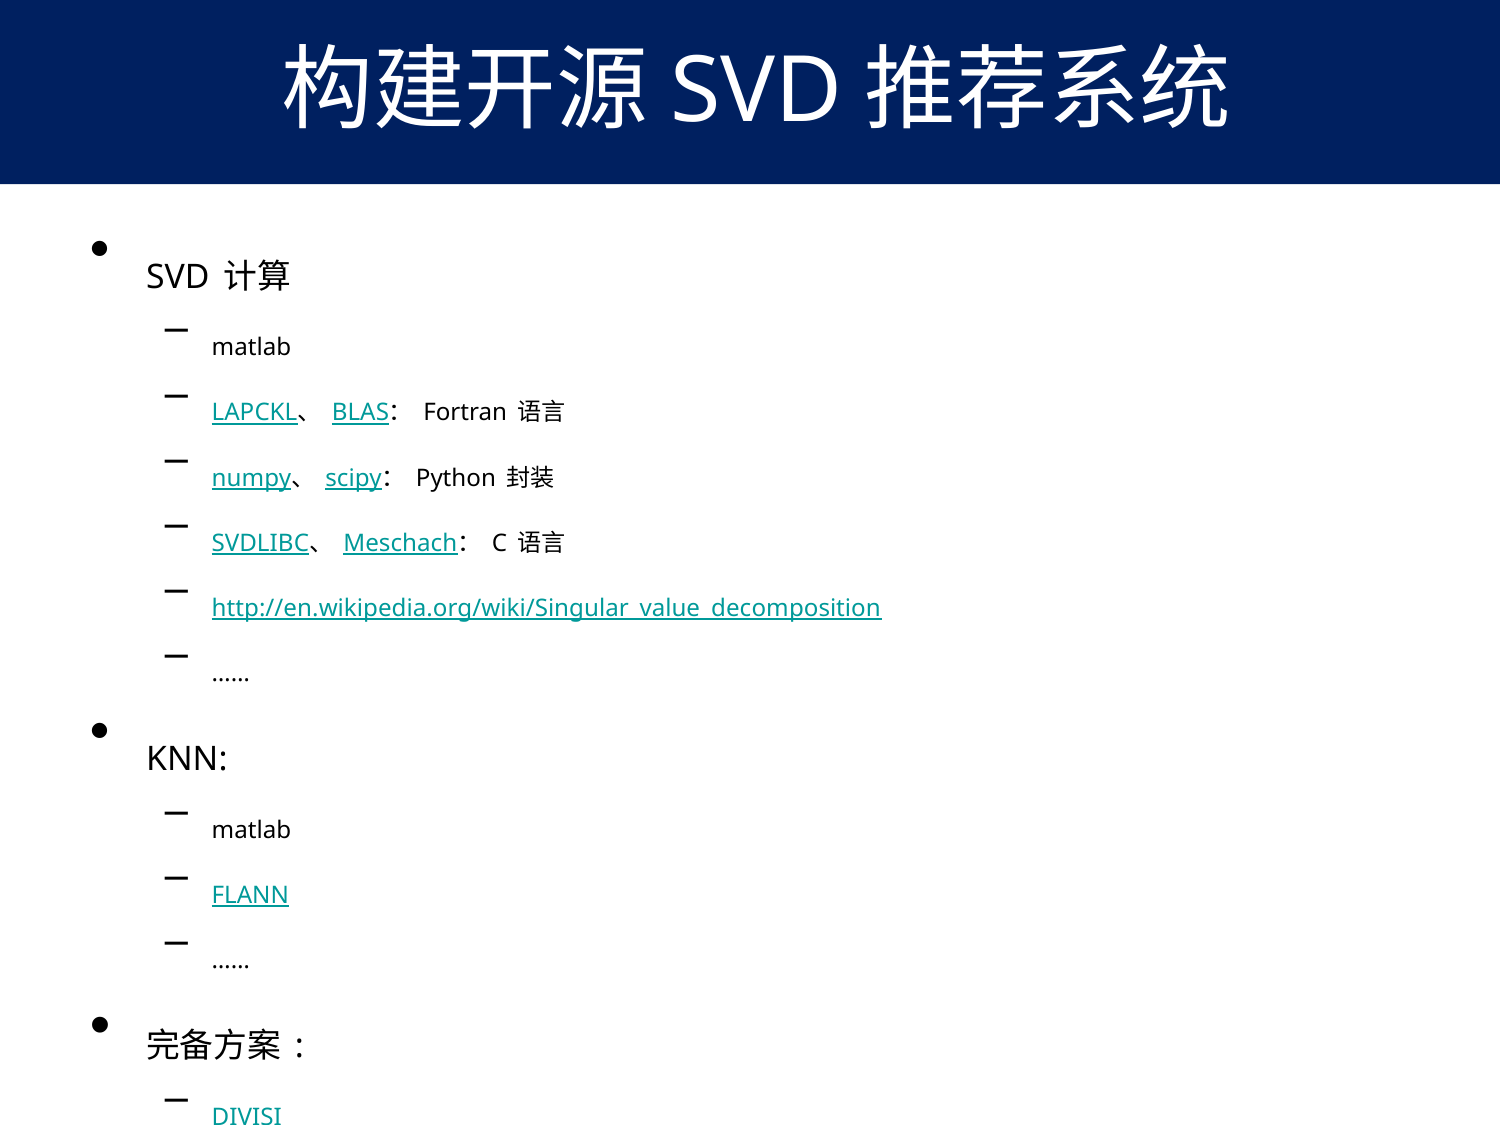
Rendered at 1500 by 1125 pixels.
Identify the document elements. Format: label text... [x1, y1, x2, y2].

title 构建开源SVD推荐系统 [0, 0, 1500, 185]
text_box SVD计算 matlab LAPCKL、BLAS：Fortran语言 numpy、scipy：Python封装 SVDLIBC、Meschach：C语言 http://en.wikipedia.org/wiki/Singular_value_decomposition …… KNN: matlab FLANN …… 完备方案: DIVISI …… [74, 208, 1436, 1118]
